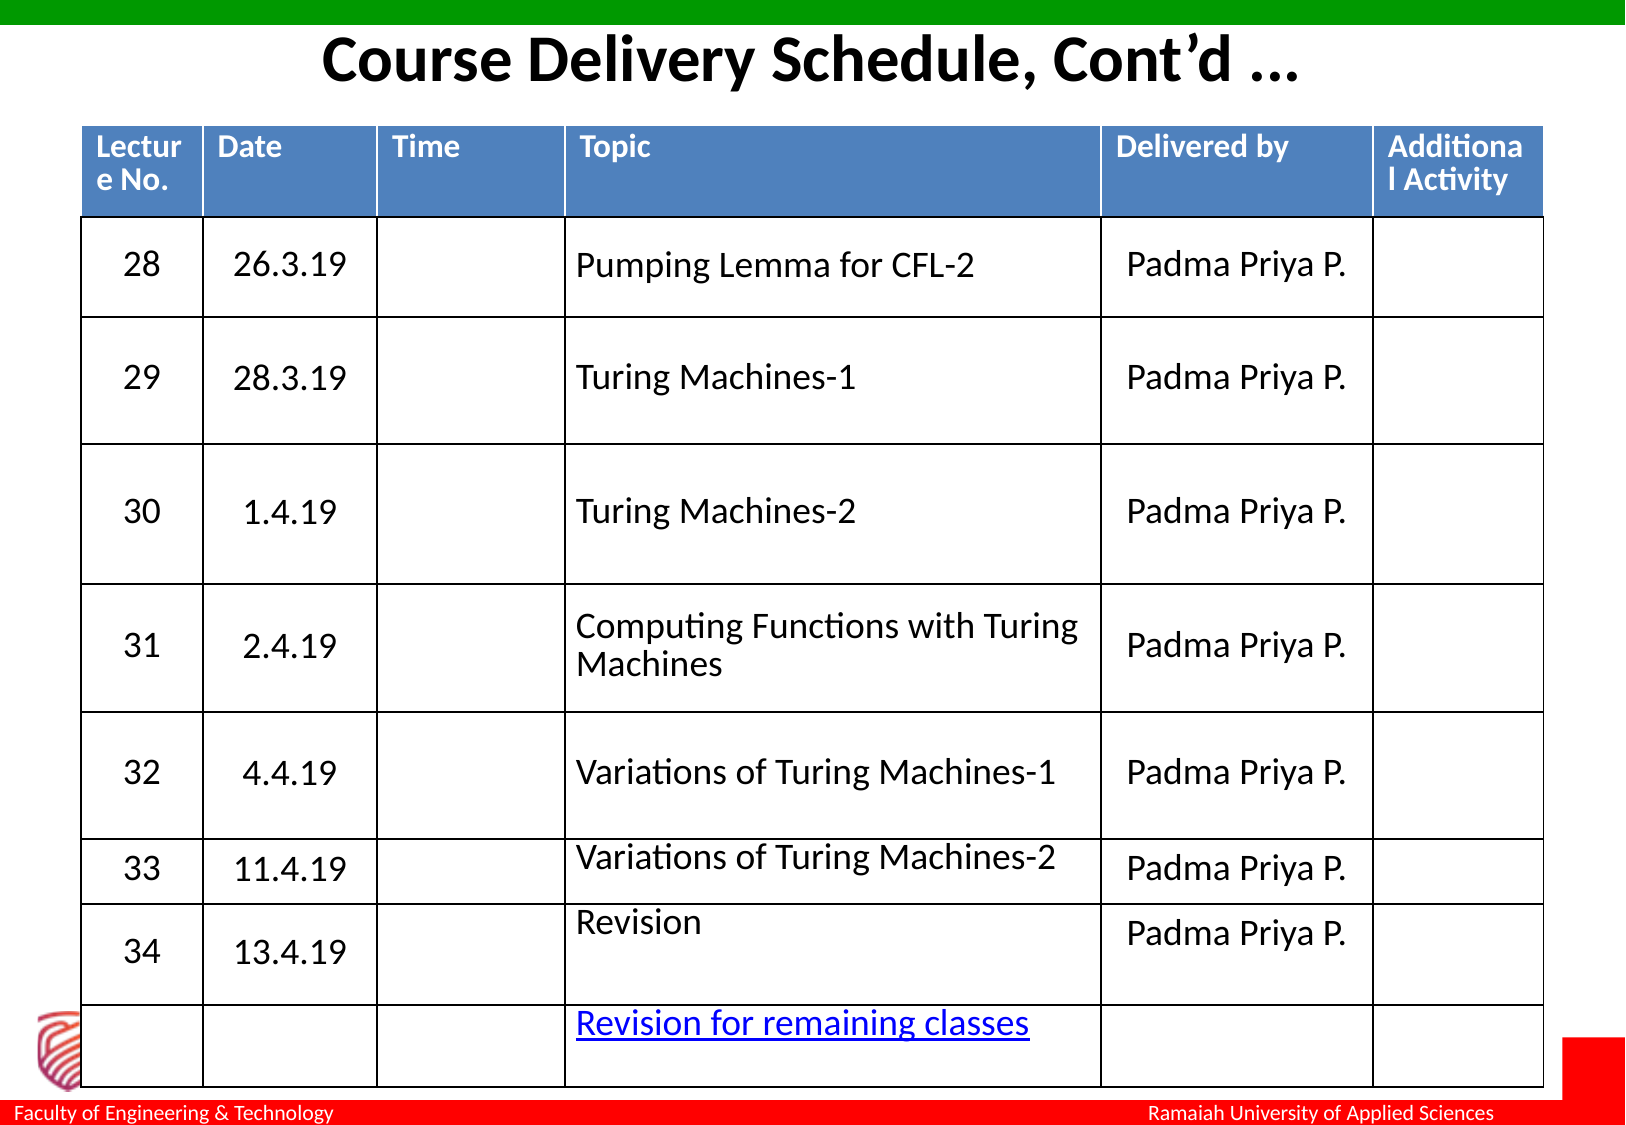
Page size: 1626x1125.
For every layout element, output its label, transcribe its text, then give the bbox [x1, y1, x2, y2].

table_header Time [378, 126, 564, 216]
table_cell [1102, 1006, 1372, 1086]
table_cell [378, 713, 564, 838]
table_cell 2.4.19 [204, 585, 376, 711]
table_cell Padma Priya P. [1102, 713, 1372, 838]
table_cell [1374, 318, 1543, 443]
table_cell 33 [82, 840, 202, 903]
table_cell [204, 1006, 376, 1086]
table_cell Turing Machines-2 [566, 445, 1100, 583]
table_cell Padma Priya P. [1102, 318, 1372, 443]
table_cell [1374, 218, 1543, 316]
table_cell 4.4.19 [204, 713, 376, 838]
table_cell 26.3.19 [204, 218, 376, 316]
picture [37, 1011, 116, 1092]
table_cell [1374, 1006, 1543, 1086]
table_cell [378, 318, 564, 443]
table_cell [1374, 713, 1543, 838]
table_cell 32 [82, 713, 202, 838]
table_cell Computing Functions with Turing Machines [566, 585, 1100, 711]
table_cell [378, 905, 564, 1004]
table_cell [1374, 585, 1543, 711]
table_cell 28 [82, 218, 202, 316]
table_cell Variations of Turing Machines-2 [566, 840, 1100, 903]
table_cell 1.4.19 [204, 445, 376, 583]
table_header Delivered by [1102, 126, 1372, 216]
table_header Date [204, 126, 376, 216]
table_cell [378, 218, 564, 316]
table_cell [1374, 445, 1543, 583]
table_cell 11.4.19 [204, 840, 376, 903]
table_cell 34 [82, 905, 202, 1004]
table_cell Revision for remaining classes [566, 1006, 1100, 1086]
table_cell Pumping Lemma for CFL-2 [566, 218, 1100, 316]
table_cell Variations of Turing Machines-1 [566, 713, 1100, 838]
table_cell [378, 840, 564, 903]
table_cell 30 [82, 445, 202, 583]
table_cell 13.4.19 [204, 905, 376, 1004]
table_cell [378, 445, 564, 583]
table_cell Padma Priya P. [1102, 905, 1372, 1004]
table_cell [1374, 840, 1543, 903]
table_cell [82, 1006, 202, 1086]
table_cell 28.3.19 [204, 318, 376, 443]
table_cell [378, 585, 564, 711]
table_header Topic [566, 126, 1100, 216]
table_cell Turing Machines-1 [566, 318, 1100, 443]
table_cell 31 [82, 585, 202, 711]
table_cell Revision [566, 905, 1100, 1004]
table_header Lecture No. [82, 126, 202, 216]
table_cell [378, 1006, 564, 1086]
title Course Delivery Schedule, Cont’d ... [81, 7, 1544, 100]
table_cell Padma Priya P. [1102, 585, 1372, 711]
table_cell [1374, 905, 1543, 1004]
table_cell Padma Priya P. [1102, 218, 1372, 316]
table_header Additional Activity [1374, 126, 1543, 216]
table_cell Padma Priya P. [1102, 445, 1372, 583]
table_cell 29 [82, 318, 202, 443]
table_cell Padma Priya P. [1102, 840, 1372, 903]
